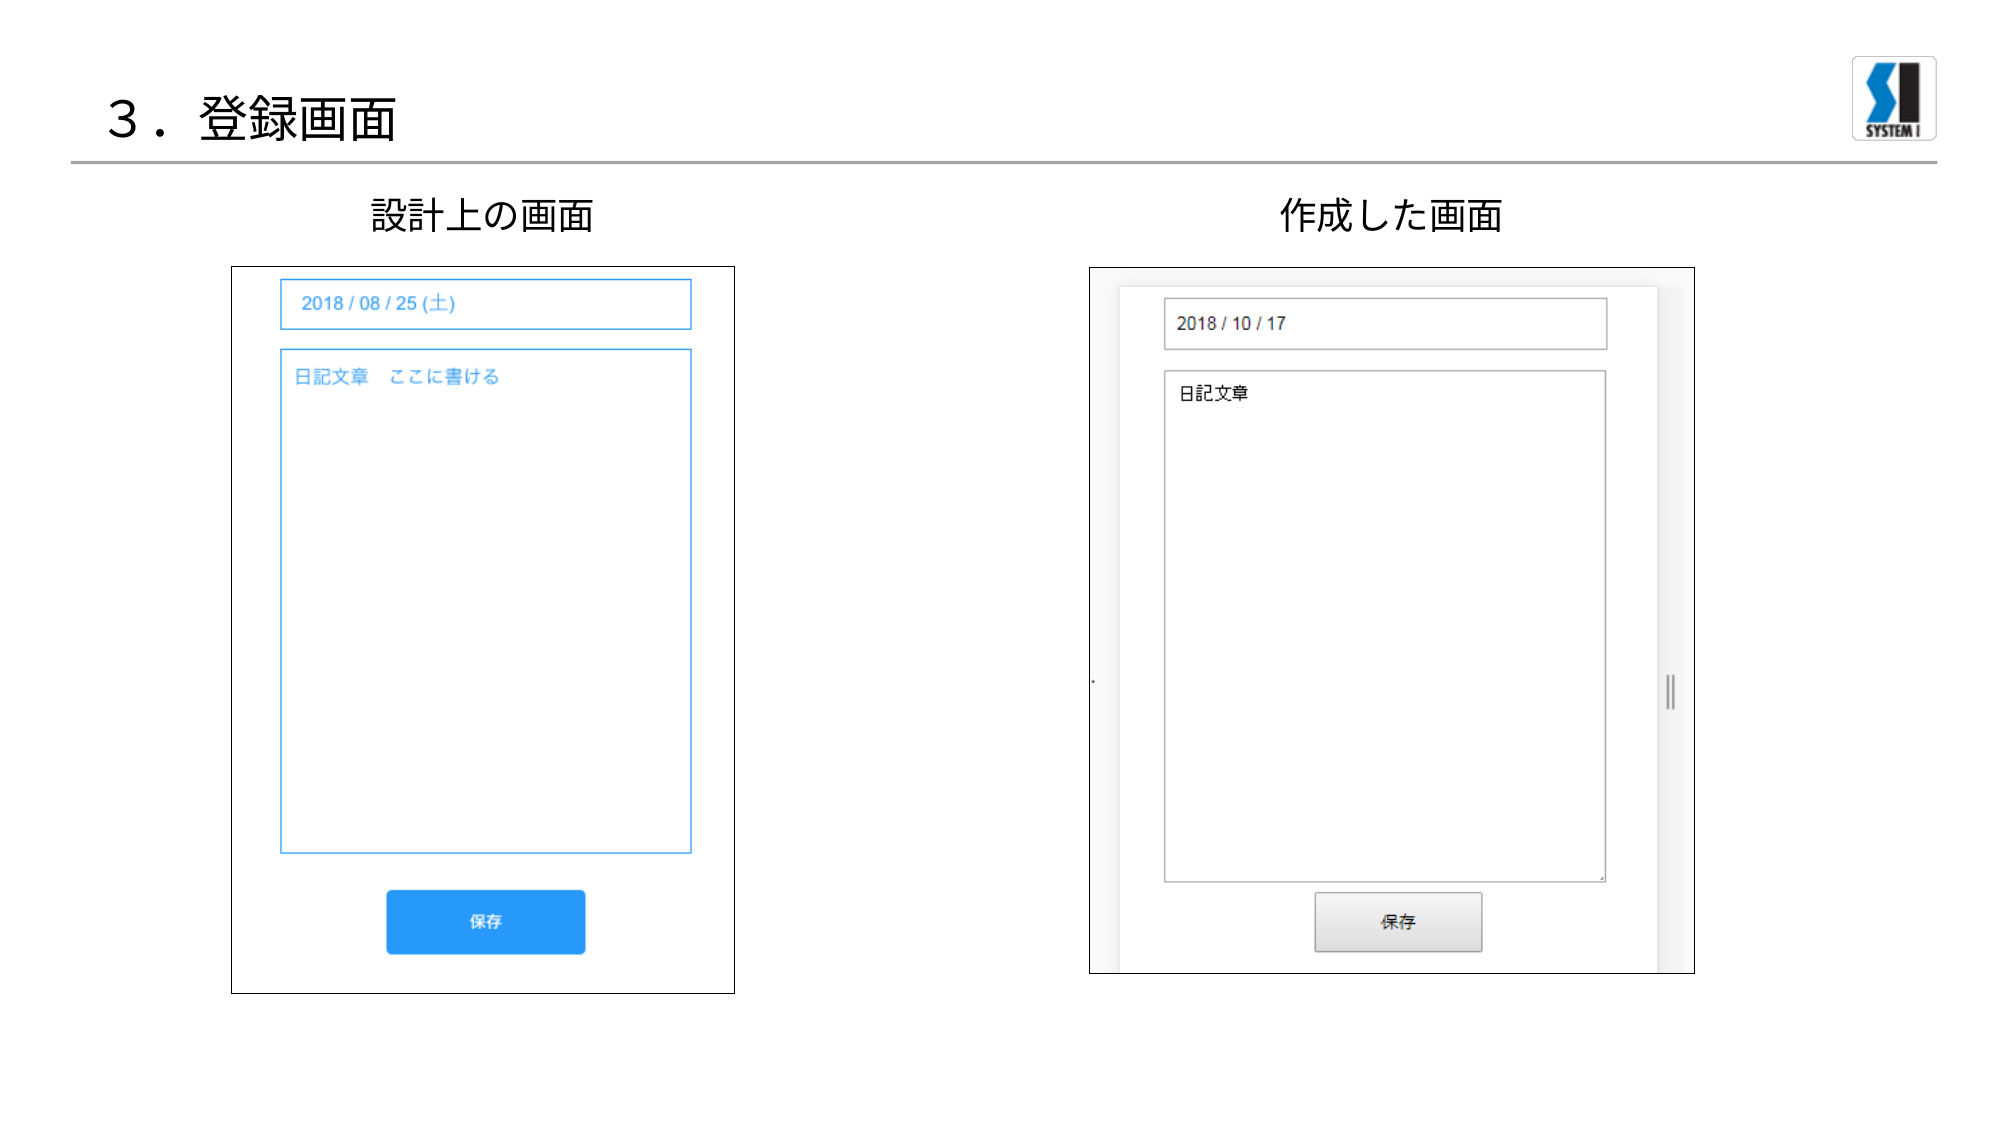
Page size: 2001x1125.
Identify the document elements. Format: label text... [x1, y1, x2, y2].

picture [1089, 266, 1695, 975]
text_box 作成した画面 [1271, 184, 1512, 245]
picture [1851, 55, 1938, 142]
title ３．登録画面 [90, 46, 1697, 198]
picture [231, 266, 734, 993]
text_box 設計上の画面 [362, 184, 603, 245]
